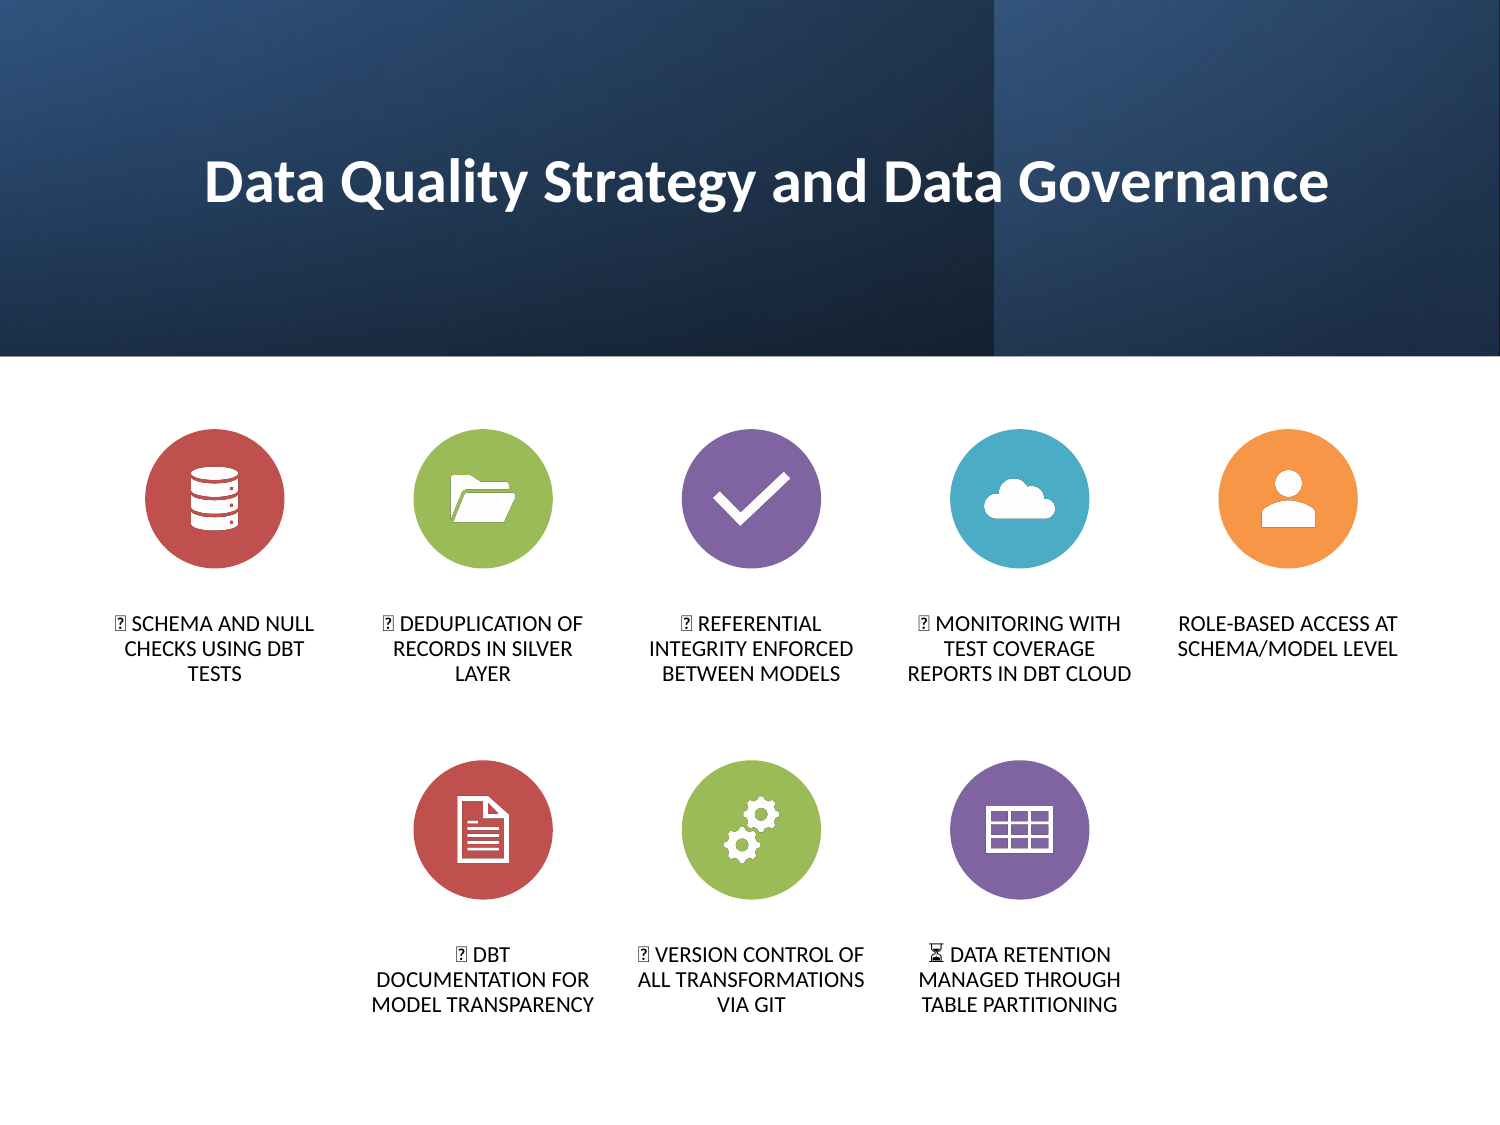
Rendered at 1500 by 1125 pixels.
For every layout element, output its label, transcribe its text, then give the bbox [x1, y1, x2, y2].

text_box [0, 0, 1500, 358]
title Data Quality Strategy and Data Governance [170, 57, 1366, 316]
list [78, 428, 1424, 1035]
text_box [0, 358, 1500, 1125]
